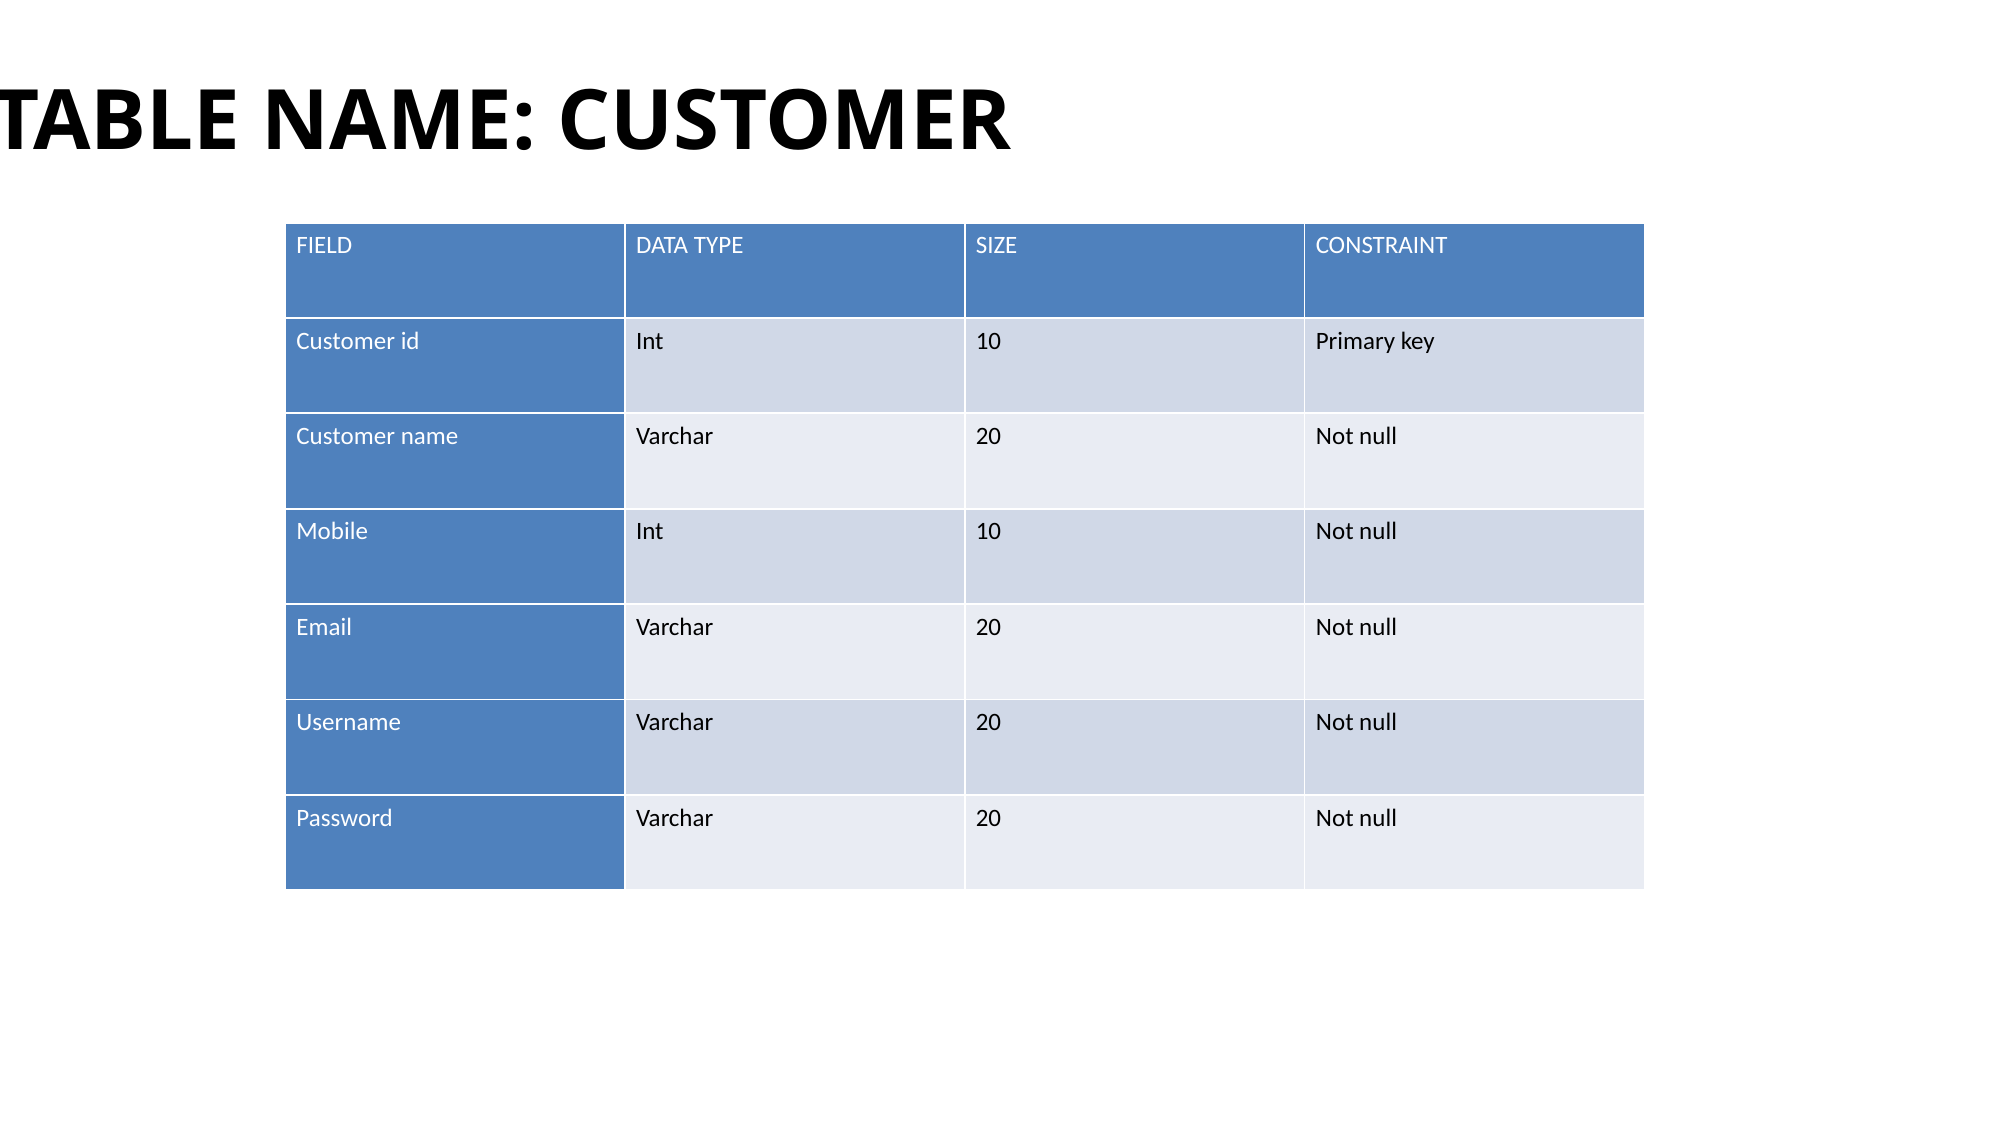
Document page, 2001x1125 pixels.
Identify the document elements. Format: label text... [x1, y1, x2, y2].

table_cell Mobile [286, 510, 624, 603]
table_header SIZE [966, 224, 1304, 317]
table_cell 20 [966, 796, 1304, 889]
table_cell Varchar [626, 605, 964, 699]
table_cell Varchar [626, 700, 964, 794]
table_cell Not null [1305, 414, 1644, 508]
table_cell Varchar [626, 796, 964, 889]
table_cell Not null [1305, 700, 1644, 794]
table_cell Email [286, 605, 624, 699]
table_header FIELD [286, 224, 624, 317]
table_cell Primary key [1305, 319, 1644, 412]
table_cell Int [626, 510, 964, 603]
table_cell Customer id [286, 319, 624, 412]
table_cell 20 [966, 700, 1304, 794]
table_cell 20 [966, 414, 1304, 508]
table_header DATA TYPE [626, 224, 964, 317]
table_cell Varchar [626, 414, 964, 508]
table_cell Int [626, 319, 964, 412]
text_box TABLE NAME: CUSTOMER [0, 58, 1027, 174]
table_cell 10 [966, 510, 1304, 603]
table_cell Not null [1305, 510, 1644, 603]
table_cell 20 [966, 605, 1304, 699]
table_header CONSTRAINT [1305, 224, 1644, 317]
table_cell Customer name [286, 414, 624, 508]
table_cell Password [286, 796, 624, 889]
table_cell Username [286, 700, 624, 794]
table_cell Not null [1305, 796, 1644, 889]
table_cell Not null [1305, 605, 1644, 699]
table_cell 10 [966, 319, 1304, 412]
